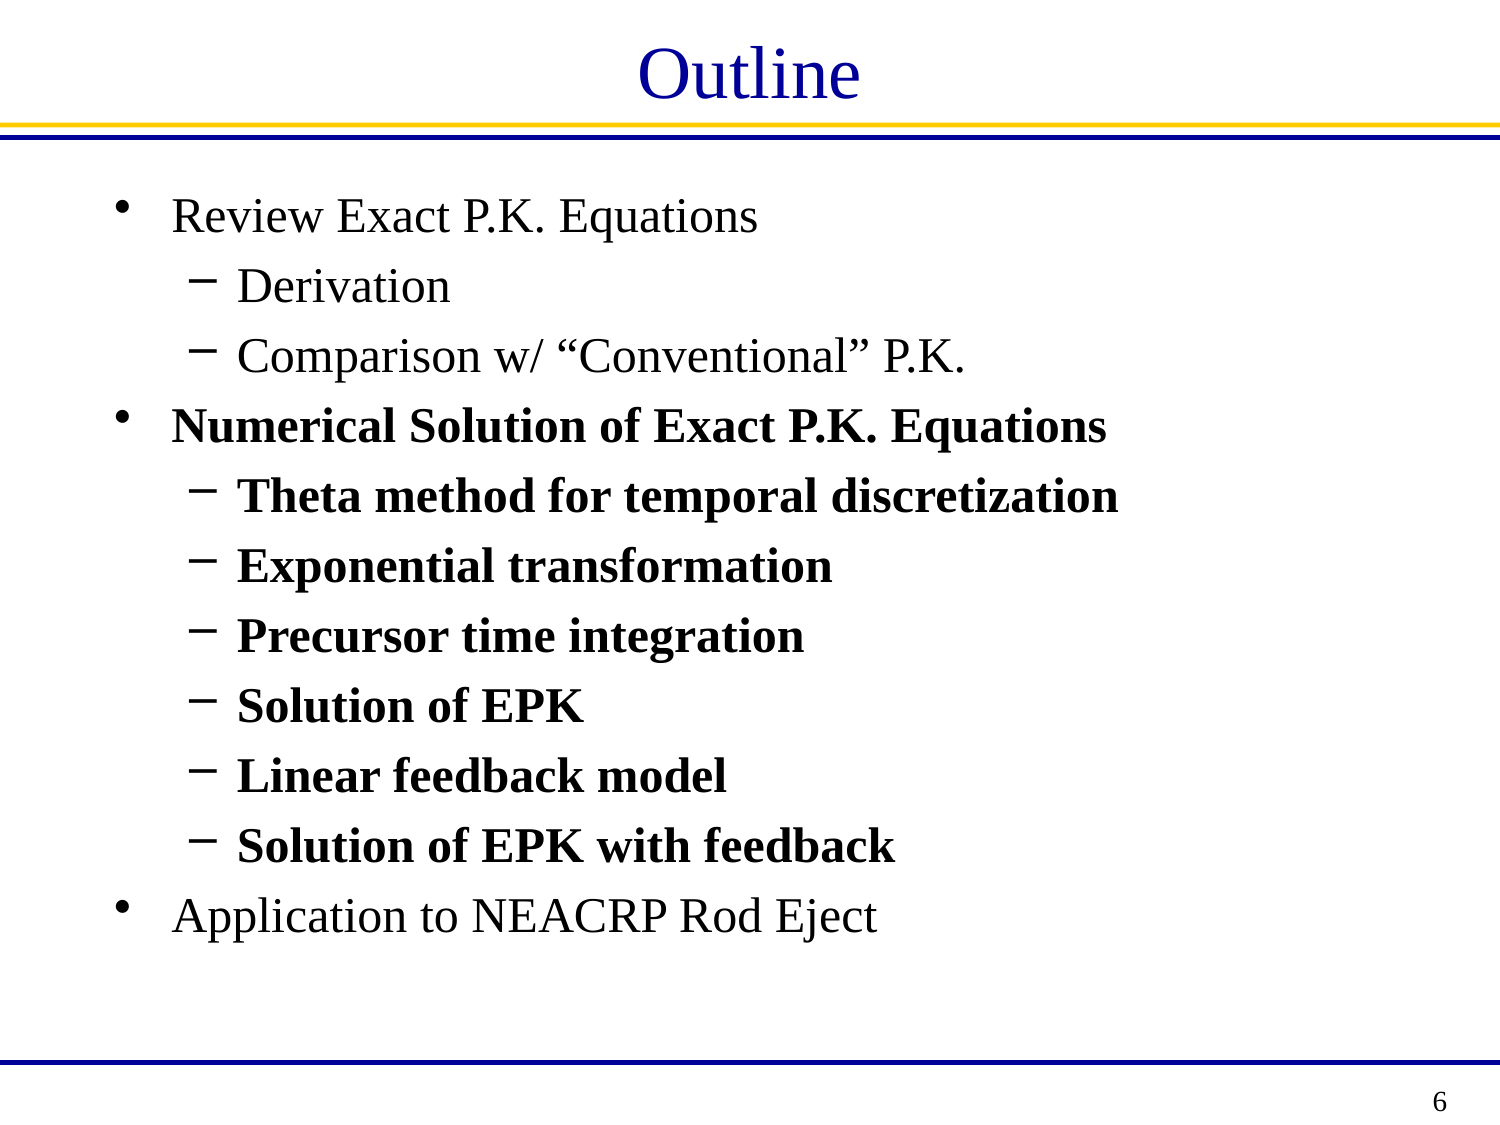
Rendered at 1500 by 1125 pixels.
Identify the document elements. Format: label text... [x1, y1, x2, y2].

list Review Exact P.K. Equations Derivation Comparison w/ “Conventional” P.K. Numerical Solution of Exact P.K. Equations Theta method for temporal discretization Exponential transformation Precursor time integration Solution of EPK Linear feedback model Solution of EPK with feedback Application to NEACRP Rod Eject [99, 174, 1475, 1063]
title Outline [62, 24, 1438, 113]
slide_number 6 [1162, 1074, 1463, 1101]
